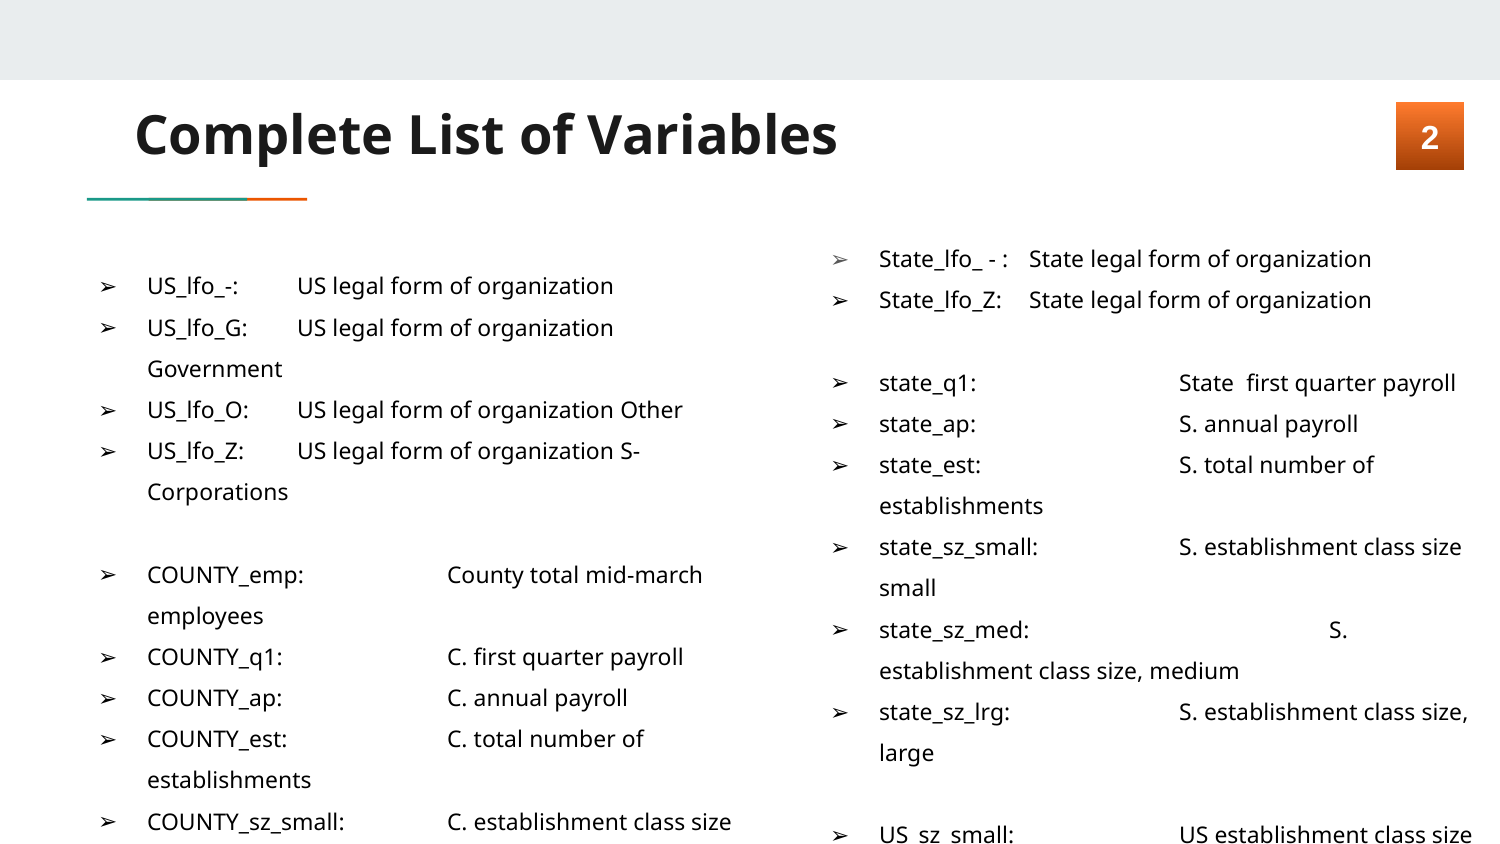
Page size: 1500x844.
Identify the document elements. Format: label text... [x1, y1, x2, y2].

text_box 2 [1395, 101, 1465, 171]
title Complete List of Variables [119, 85, 1381, 174]
list US_lfo_-: US legal form of organization US_lfo_G: US legal form of organization Government US_lfo_O: US legal form of organization Other US_lfo_Z: US legal form of organization S-Corporations COUNTY_emp: County total mid-march employees COUNTY_q1: C. first quarter payroll COUNTY_ap: C. annual payroll COUNTY_est: C. total number of establishments COUNTY_sz_small: C. establishment class size small COUNTY_sz_med: C. establishment class size, medium [57, 216, 760, 813]
list State_lfo_ - : State legal form of organization State_lfo_Z: State legal form of organization state_q1: State first quarter payroll state_ap: S. annual payroll state_est: S. total number of establishments state_sz_small: S. establishment class size small state_sz_med: S. establishment class size, medium state_sz_lrg: S. establishment class size, large US_sz_small: US establishment class size small US_sz_med: US establishment class size, medium US_sz_lrg: US establishment class size, large [789, 216, 1492, 775]
